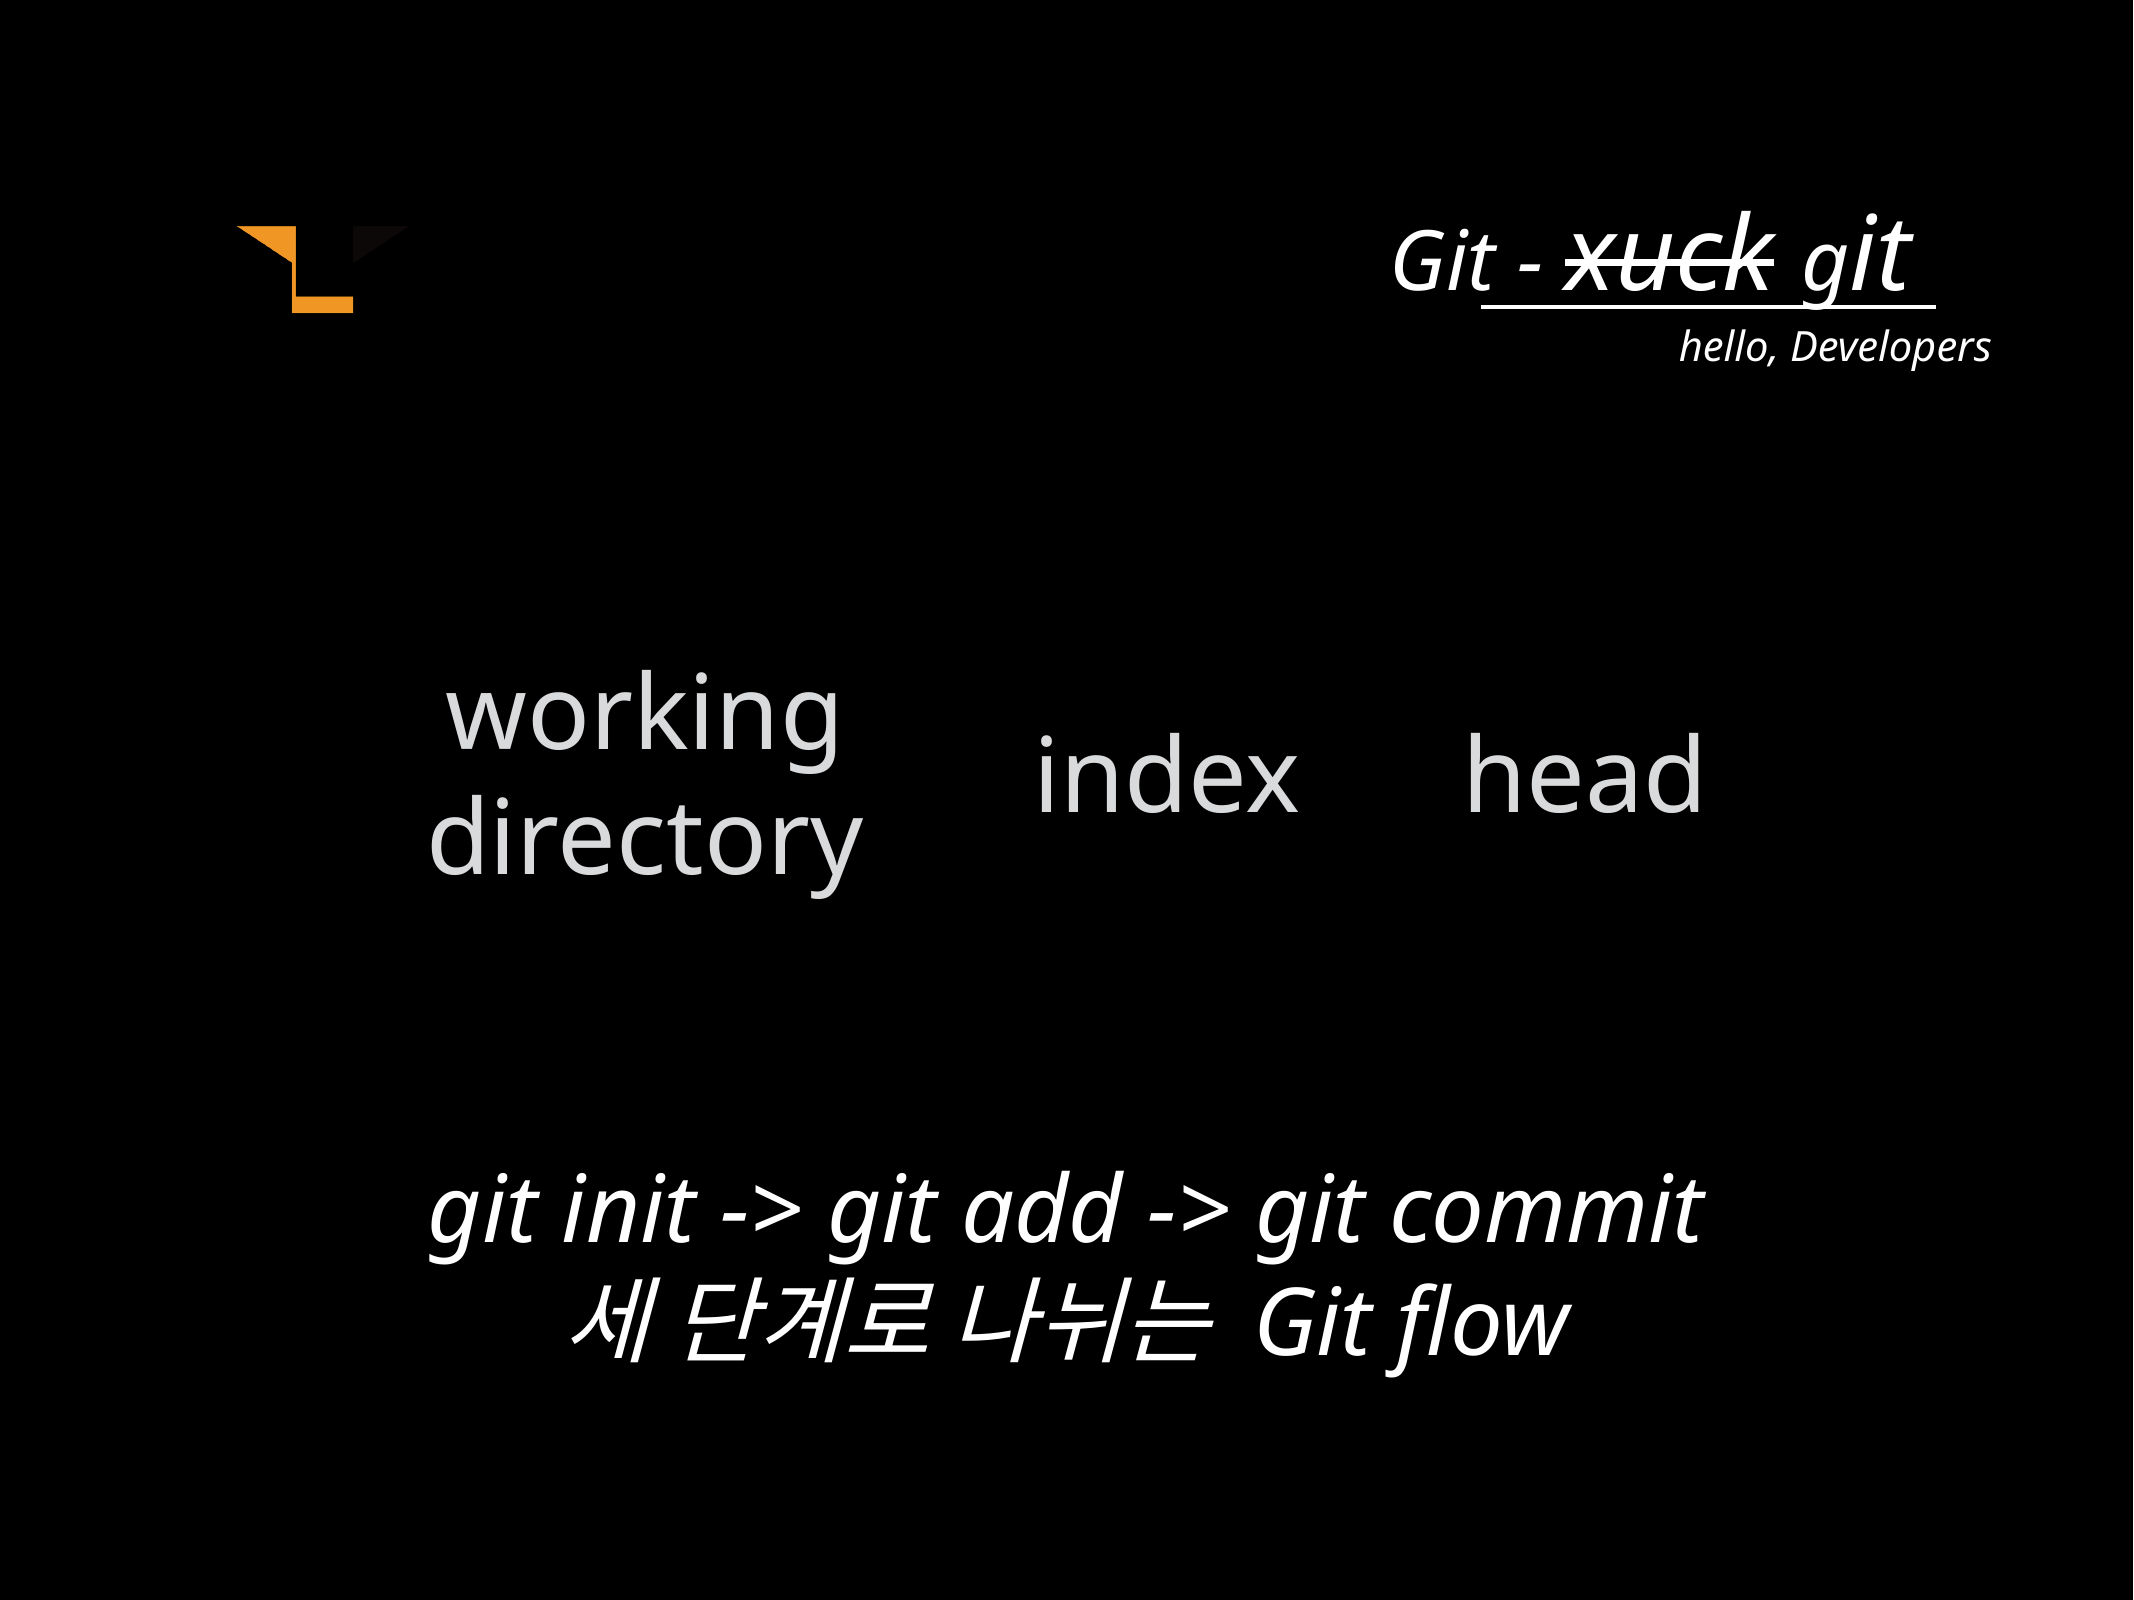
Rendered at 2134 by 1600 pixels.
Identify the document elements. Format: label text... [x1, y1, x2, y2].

text_box git init -> git add -> git commit 세 단계로 나뉘는 Git flow [419, 1140, 1714, 1383]
picture [223, 202, 427, 330]
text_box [421, 645, 1712, 896]
text_box hello, Developers [1670, 310, 2001, 378]
text_box Git - xuck git [1381, 178, 1920, 320]
